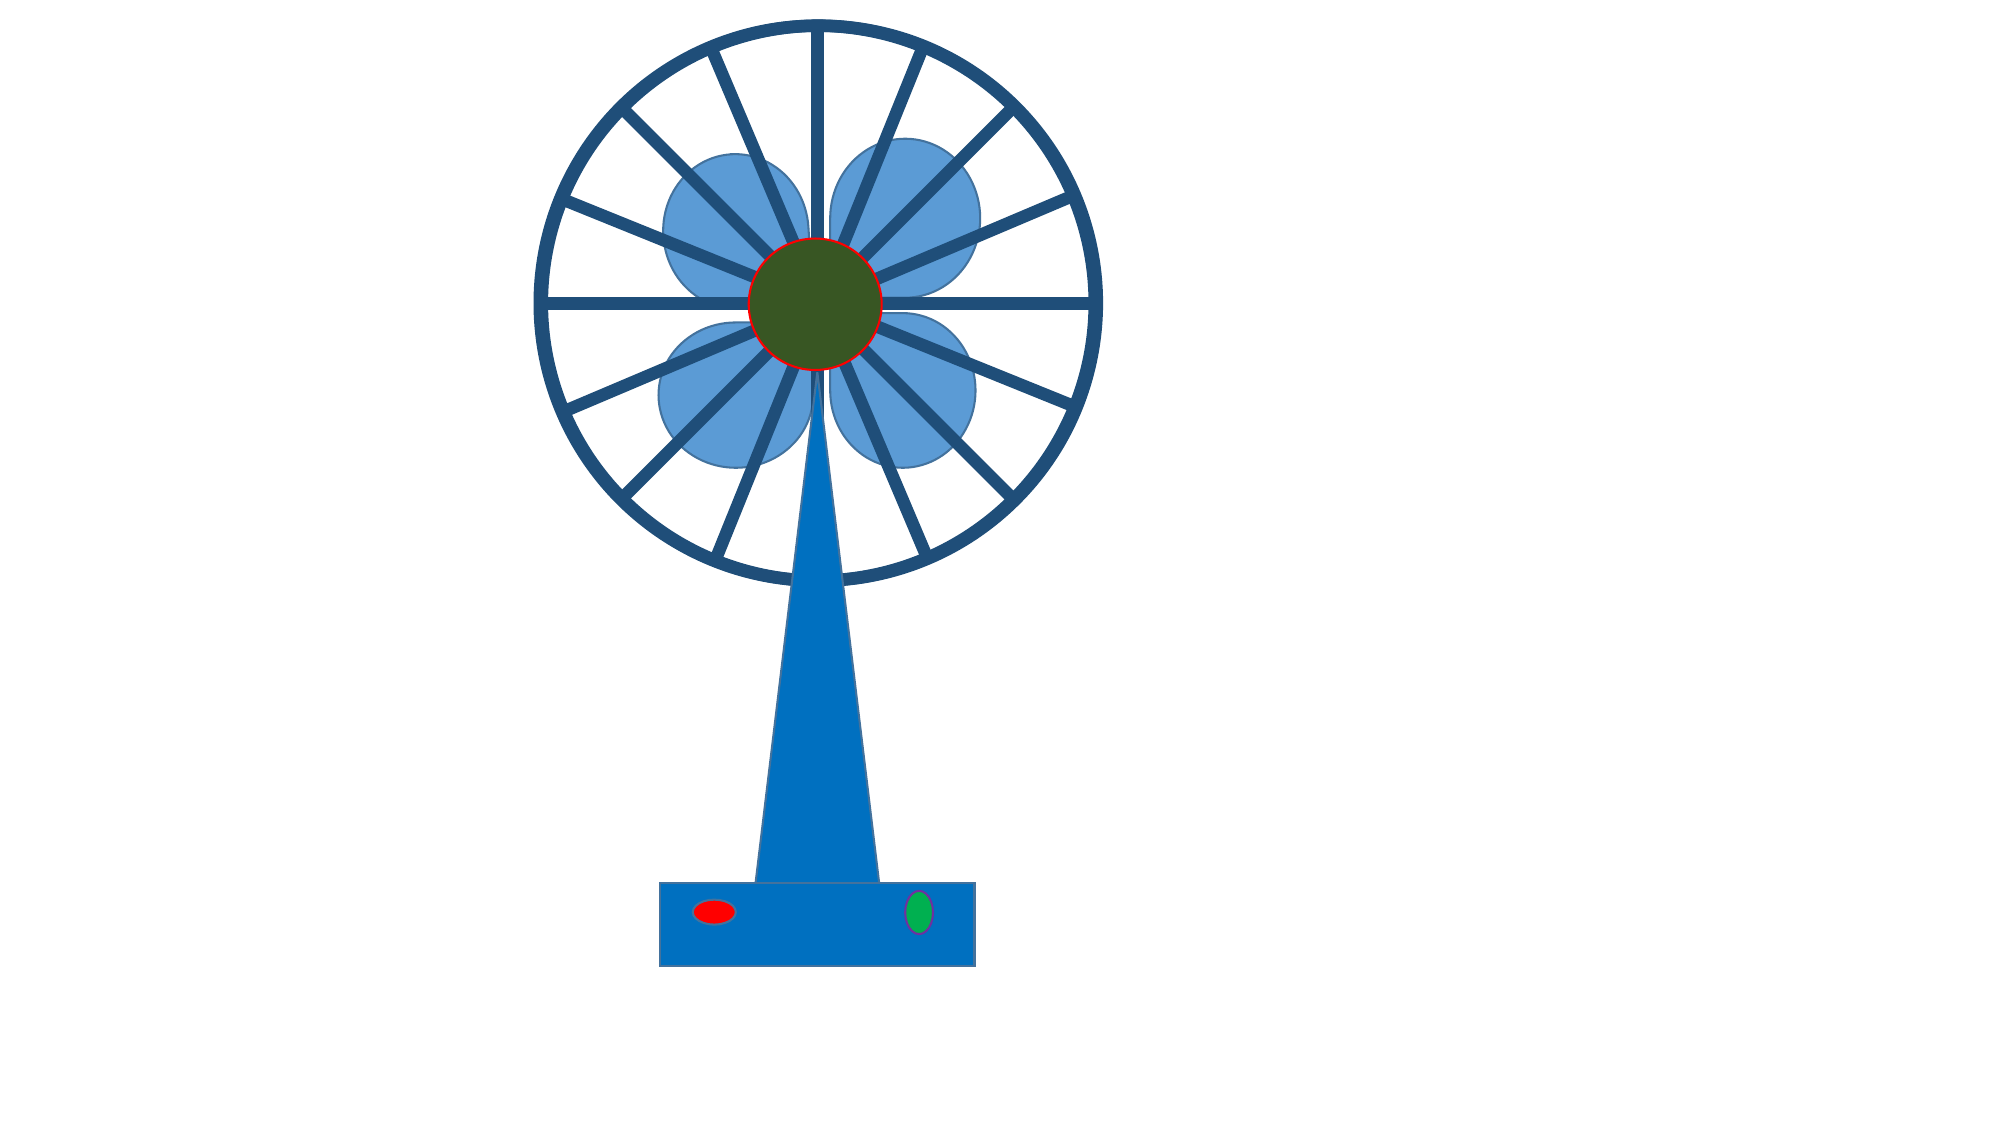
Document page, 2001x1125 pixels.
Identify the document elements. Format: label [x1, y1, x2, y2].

text_box [539, 25, 1097, 581]
text_box [659, 372, 975, 966]
